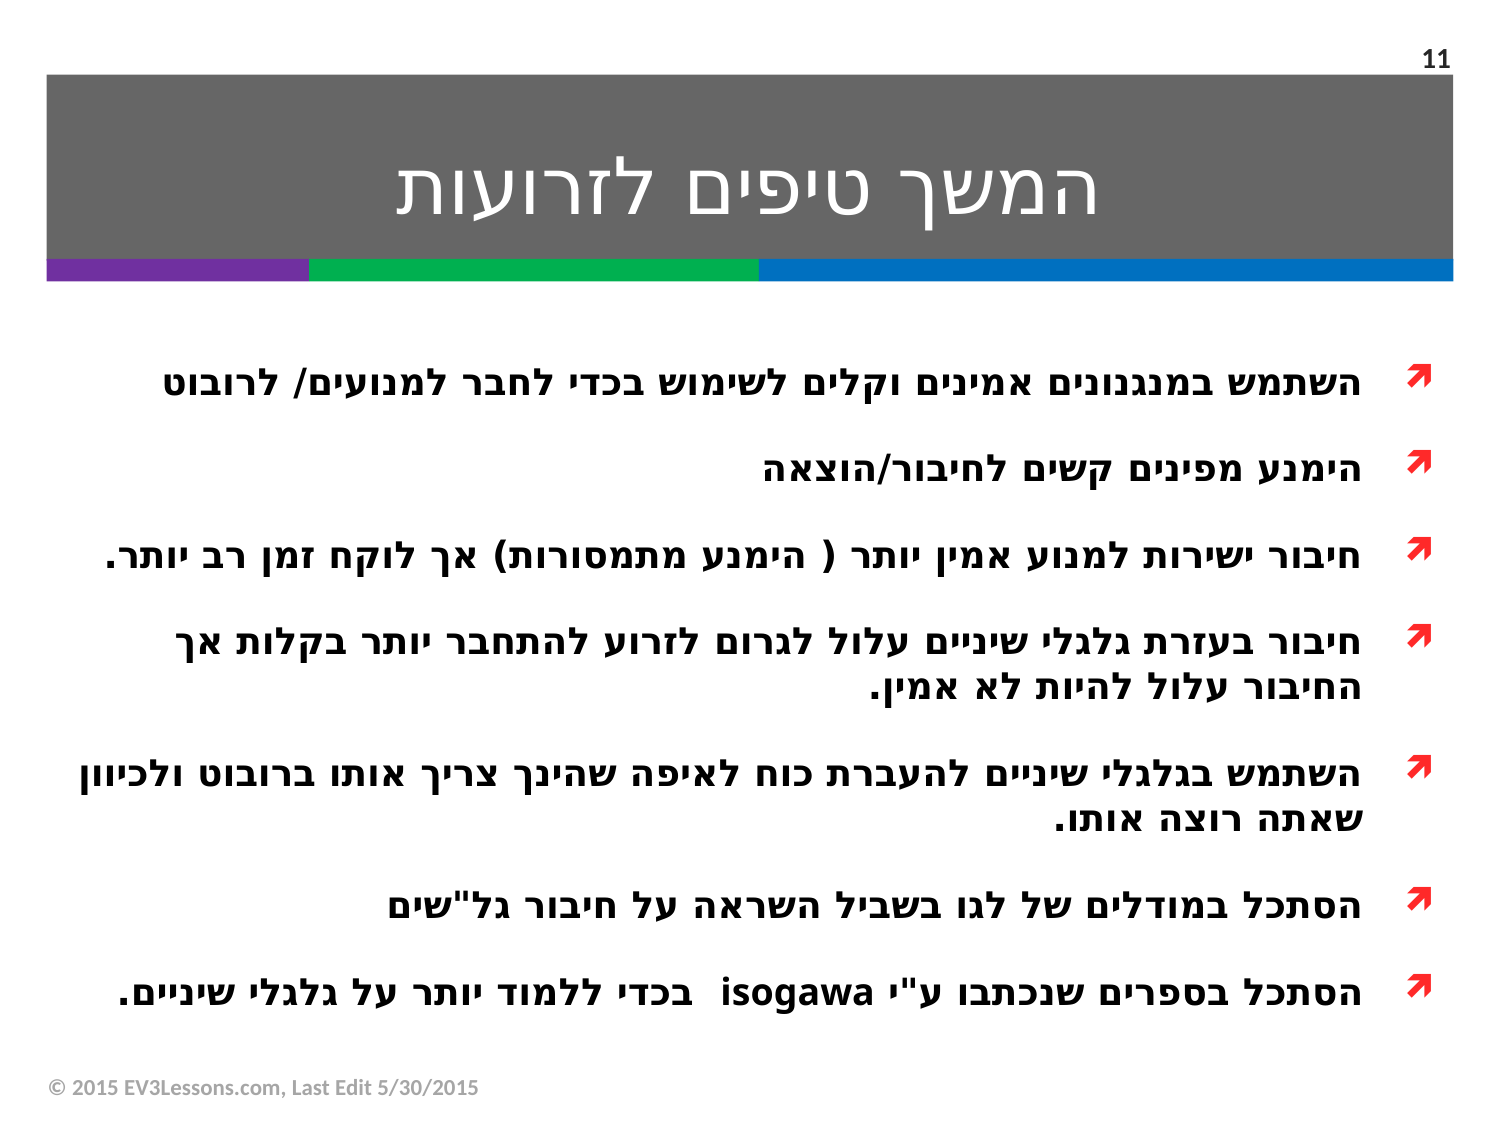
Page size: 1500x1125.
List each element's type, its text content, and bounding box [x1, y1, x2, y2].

footer © 2015 EV3Lessons.com, Last Edit 5/30/2015 [32, 1055, 1038, 1116]
slide_number 11 [1362, 27, 1466, 87]
title המשך טיפים לזרועות [46, 103, 1454, 263]
list השתמש במנגנונים אמינים וקלים לשימוש בכדי לחבר למנועים/ לרובוט הימנע מפינים קשים לחיבור/הוצאה חיבור ישירות למנוע אמין יותר ( הימנע מתמסורות) אך לוקח זמן רב יותר. חיבור בעזרת גלגלי שיניים עלול לגרום לזרוע להתחבר יותר בקלות אך החיבור עלול להיות לא אמין. השתמש בגלגלי שיניים להעברת כוח לאיפה שהינך צריך אותו ברובוט ולכיוון שאתה רוצה אותו. הסתכל במודלים של לגו בשביל השראה על חיבור גל"שים הסתכל בספרים שנכתבו ע"י isogawa בכדי ללמוד יותר על גלגלי שיניים. [46, 350, 1454, 1005]
